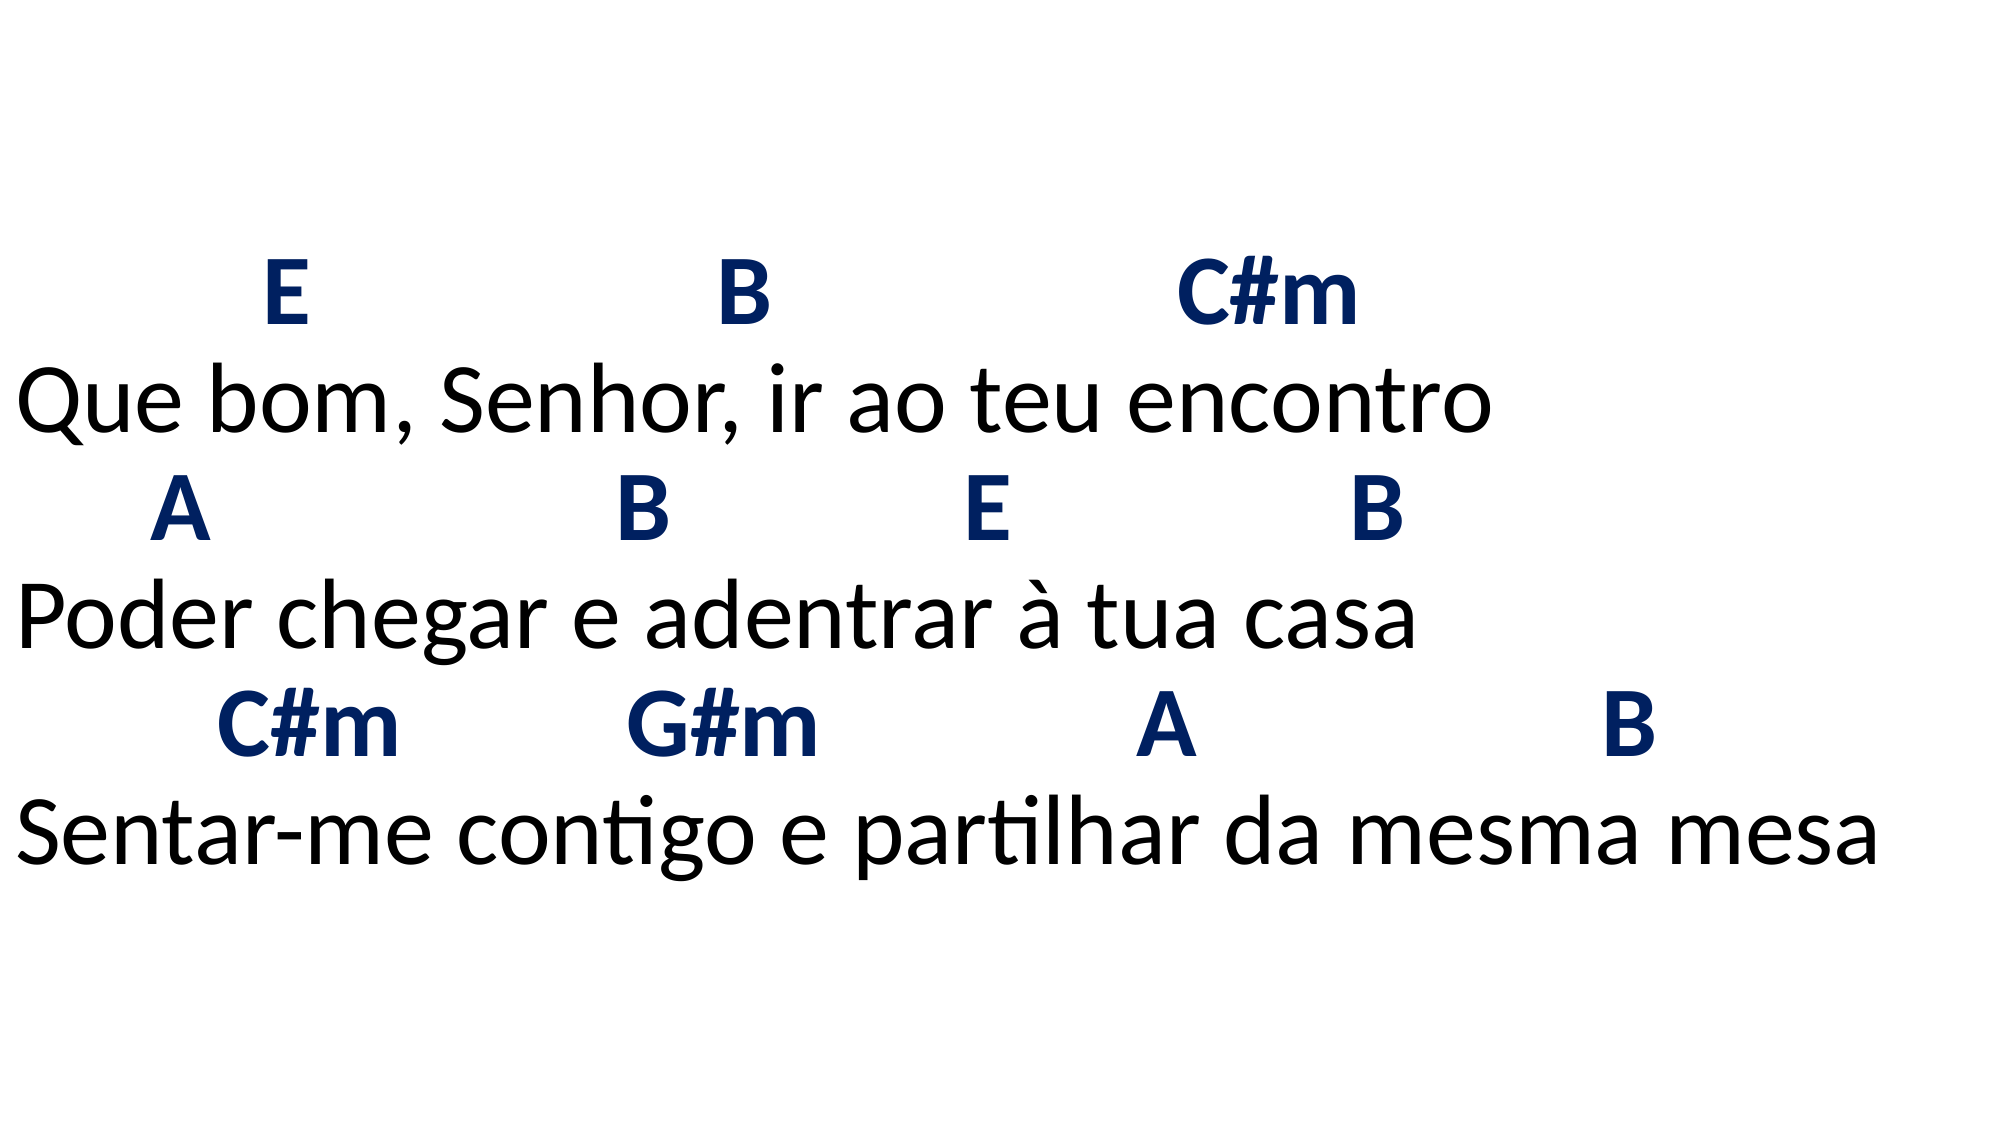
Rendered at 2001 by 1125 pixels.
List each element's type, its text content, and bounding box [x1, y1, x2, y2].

title E B C#m Que bom, Senhor, ir ao teu encontro A B E B Poder chegar e adentrar à tua casa C#m G#m A B Sentar-me contigo e partilhar da mesma mesa [0, 0, 2000, 1125]
